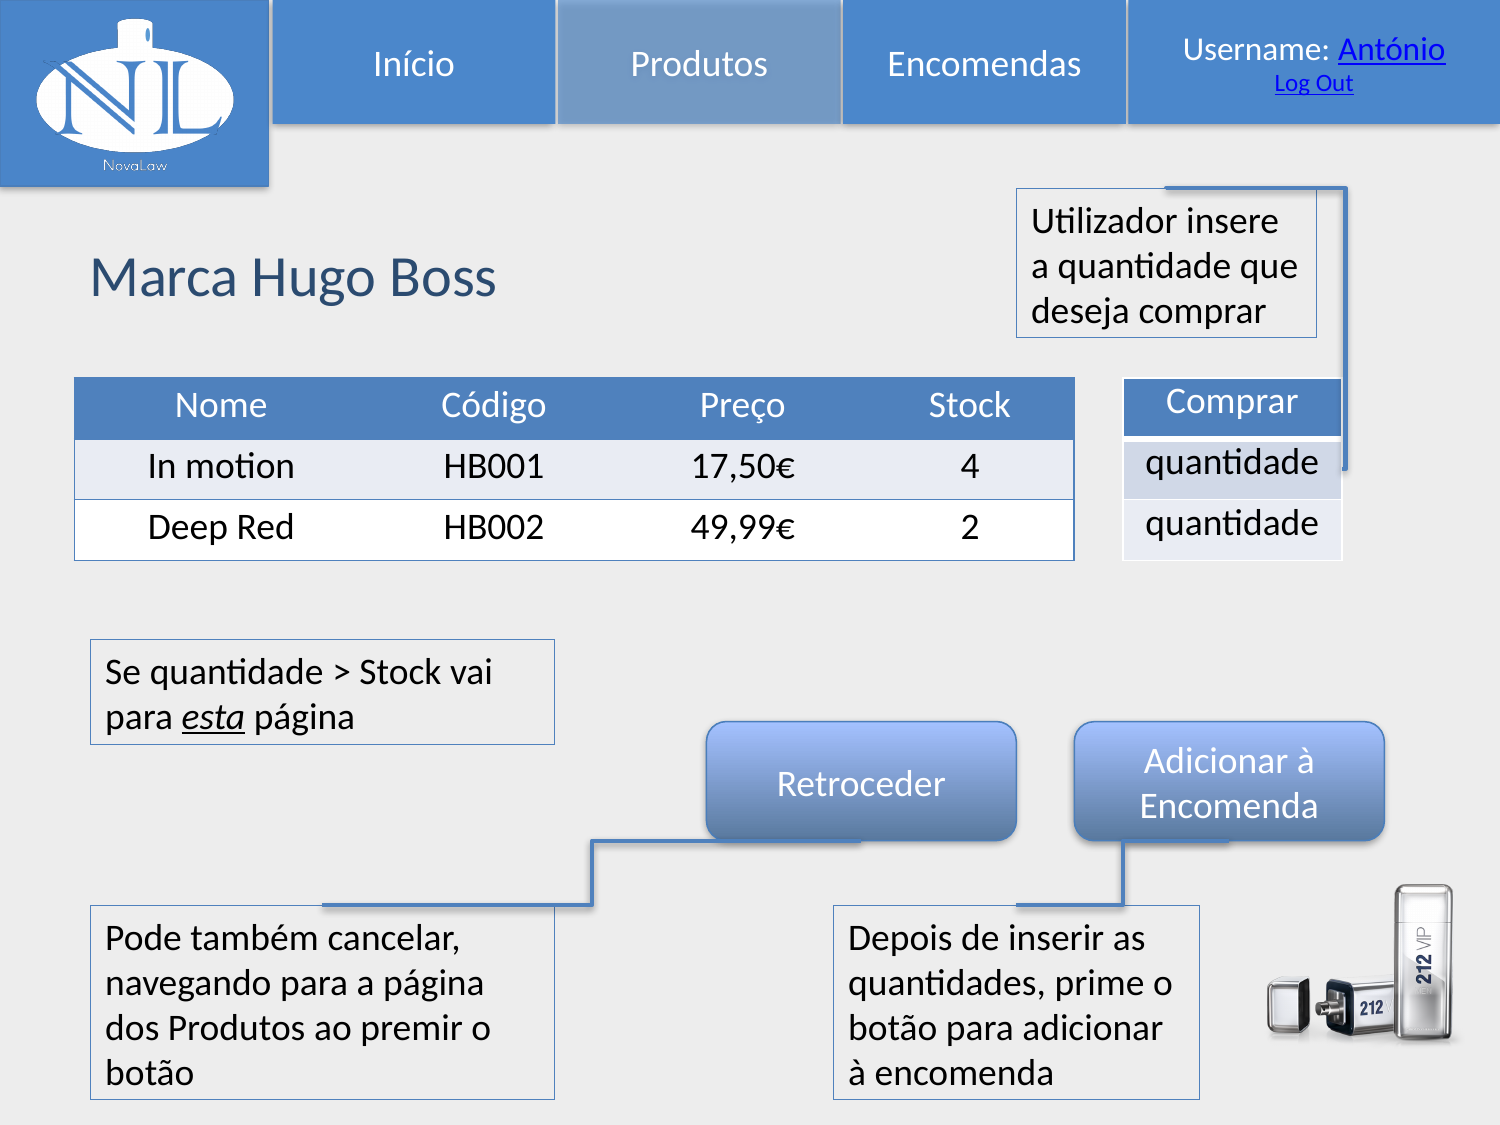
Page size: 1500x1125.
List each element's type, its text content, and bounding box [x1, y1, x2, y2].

picture [1261, 874, 1472, 1049]
text_box Início [272, 0, 556, 125]
table_cell 49,99€ [620, 500, 866, 560]
table_cell 2 [866, 500, 1073, 560]
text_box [559, 603, 625, 1125]
table_header Nome [75, 379, 368, 438]
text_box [1113, 240, 1395, 417]
table_cell HB002 [368, 500, 620, 560]
text_box Username: António Log Out [1128, 0, 1500, 125]
text_box Encomendas [842, 0, 1127, 125]
table_header Comprar [1124, 425, 1338, 436]
picture [18, 0, 251, 205]
text_box Utilizador insere a quantidade que deseja comprar [1016, 188, 1317, 338]
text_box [1090, 766, 1156, 980]
table_cell quantidade [1124, 442, 1341, 499]
text_box Se quantidade > Stock vai para esta página [90, 639, 554, 745]
text_box Pode também cancelar, navegando para a página dos Produtos ao premir o botão [90, 905, 554, 1100]
table_header Preço [620, 379, 866, 438]
table_cell Deep Red [75, 500, 368, 560]
table_cell HB001 [368, 440, 620, 499]
table_header Código [368, 379, 620, 438]
text_box Adicionar à Encomenda [1073, 720, 1386, 842]
text_box Marca Hugo Boss [74, 230, 1268, 646]
table_cell 17,50€ [620, 440, 866, 499]
text_box Retroceder [705, 720, 1018, 842]
table_cell In motion [75, 440, 368, 499]
table_header Stock [866, 379, 1073, 438]
table_cell 4 [866, 440, 1073, 499]
table_cell quantidade [1124, 500, 1341, 560]
text_box Depois de inserir as quantidades, prime o botão para adicionar à encomenda [833, 905, 1200, 1100]
text_box Produtos [557, 0, 840, 125]
